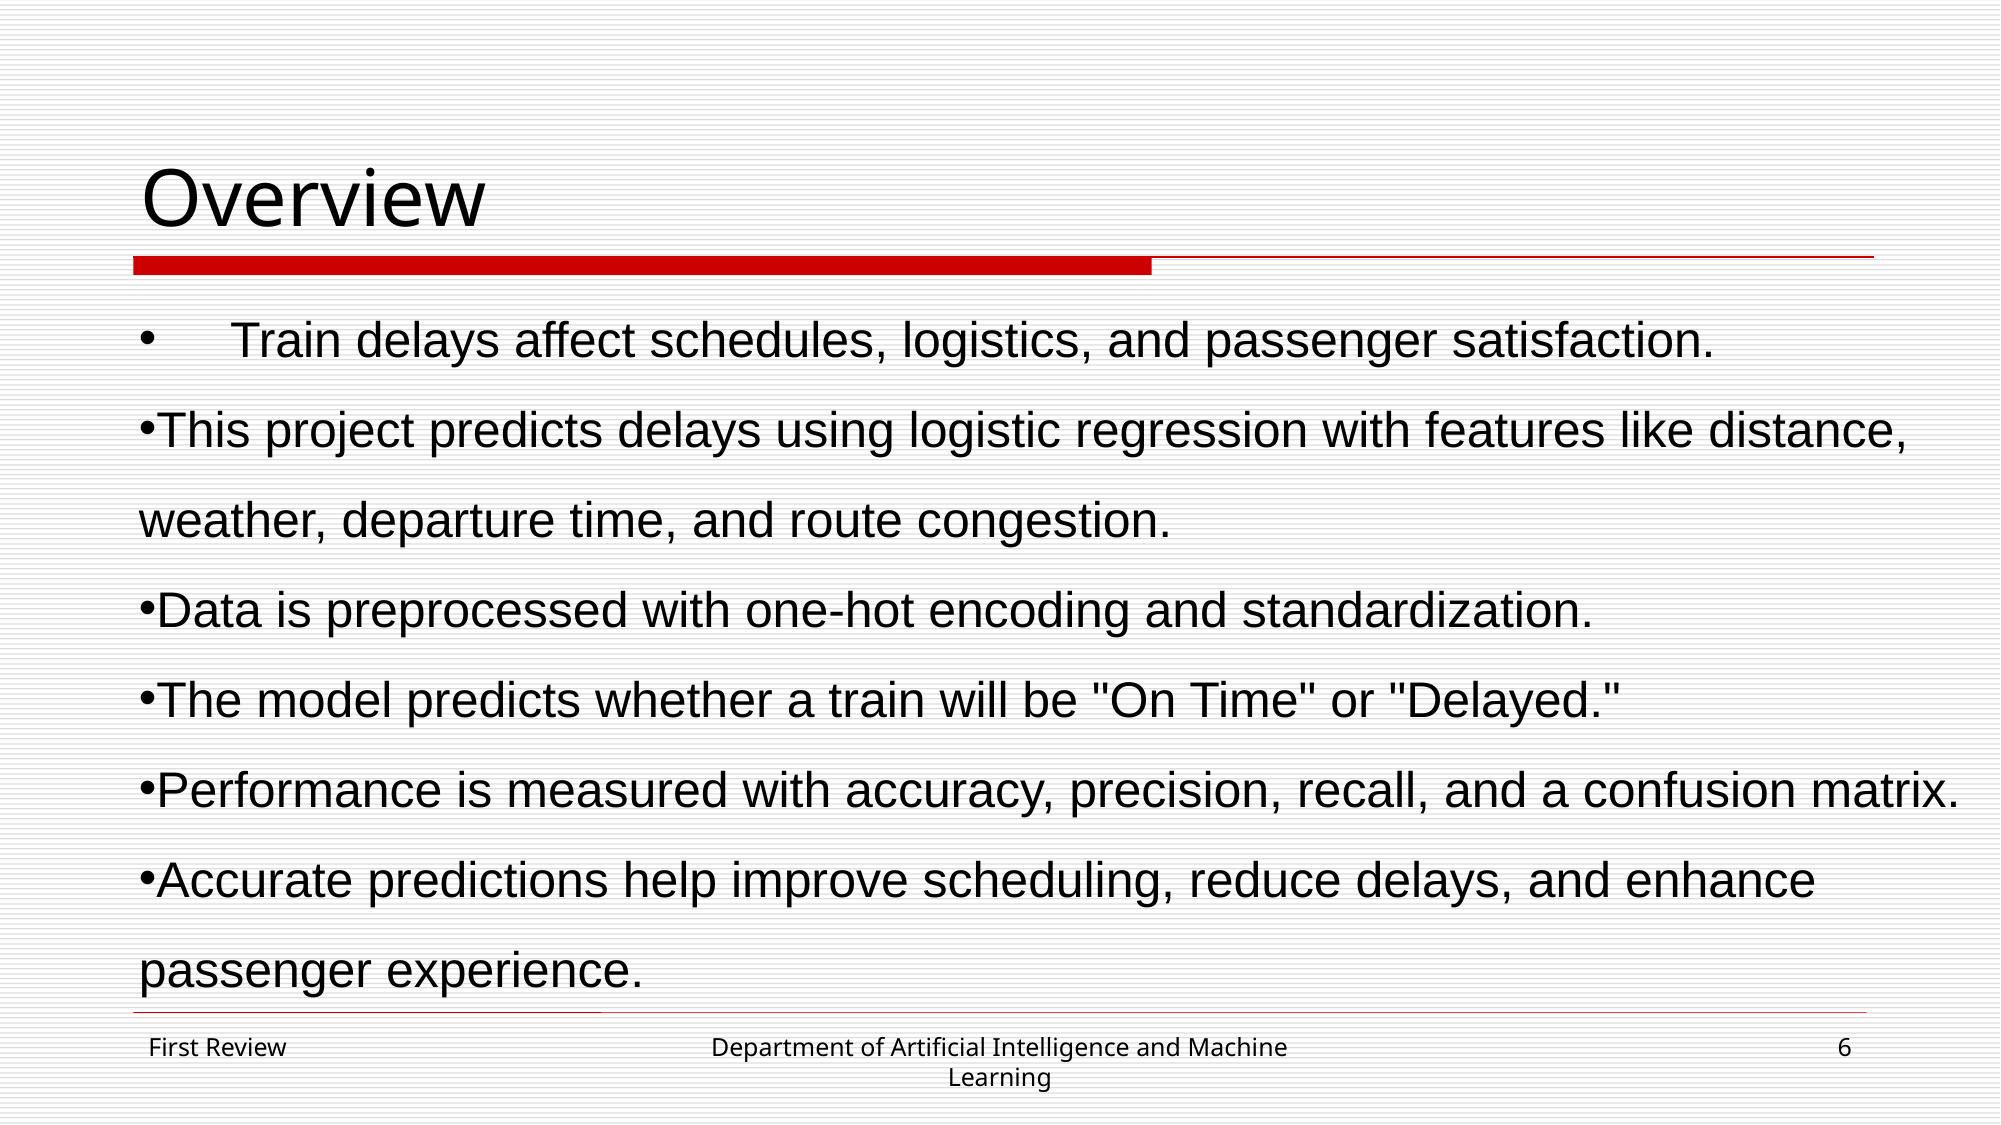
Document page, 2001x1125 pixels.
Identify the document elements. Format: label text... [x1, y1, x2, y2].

list Train delays affect schedules, logistics, and passenger satisfaction. This project predicts delays using logistic regression with features like distance, weather, departure time, and route congestion. Data is preprocessed with one-hot encoding and standardization. The model predicts whether a train will be "On Time" or "Delayed." Performance is measured with accuracy, precision, recall, and a confusion matrix. Accurate predictions help improve scheduling, reduce delays, and enhance passenger experience. [123, 269, 2000, 1006]
title Overview [125, 50, 1876, 250]
footer Department of Artificial Intelligence and Machine Learning [683, 1024, 1317, 1103]
slide_number 6 [1433, 1024, 1867, 1103]
slide_number First Review [133, 1024, 567, 1103]
picture [0, 0, 2001, 1125]
